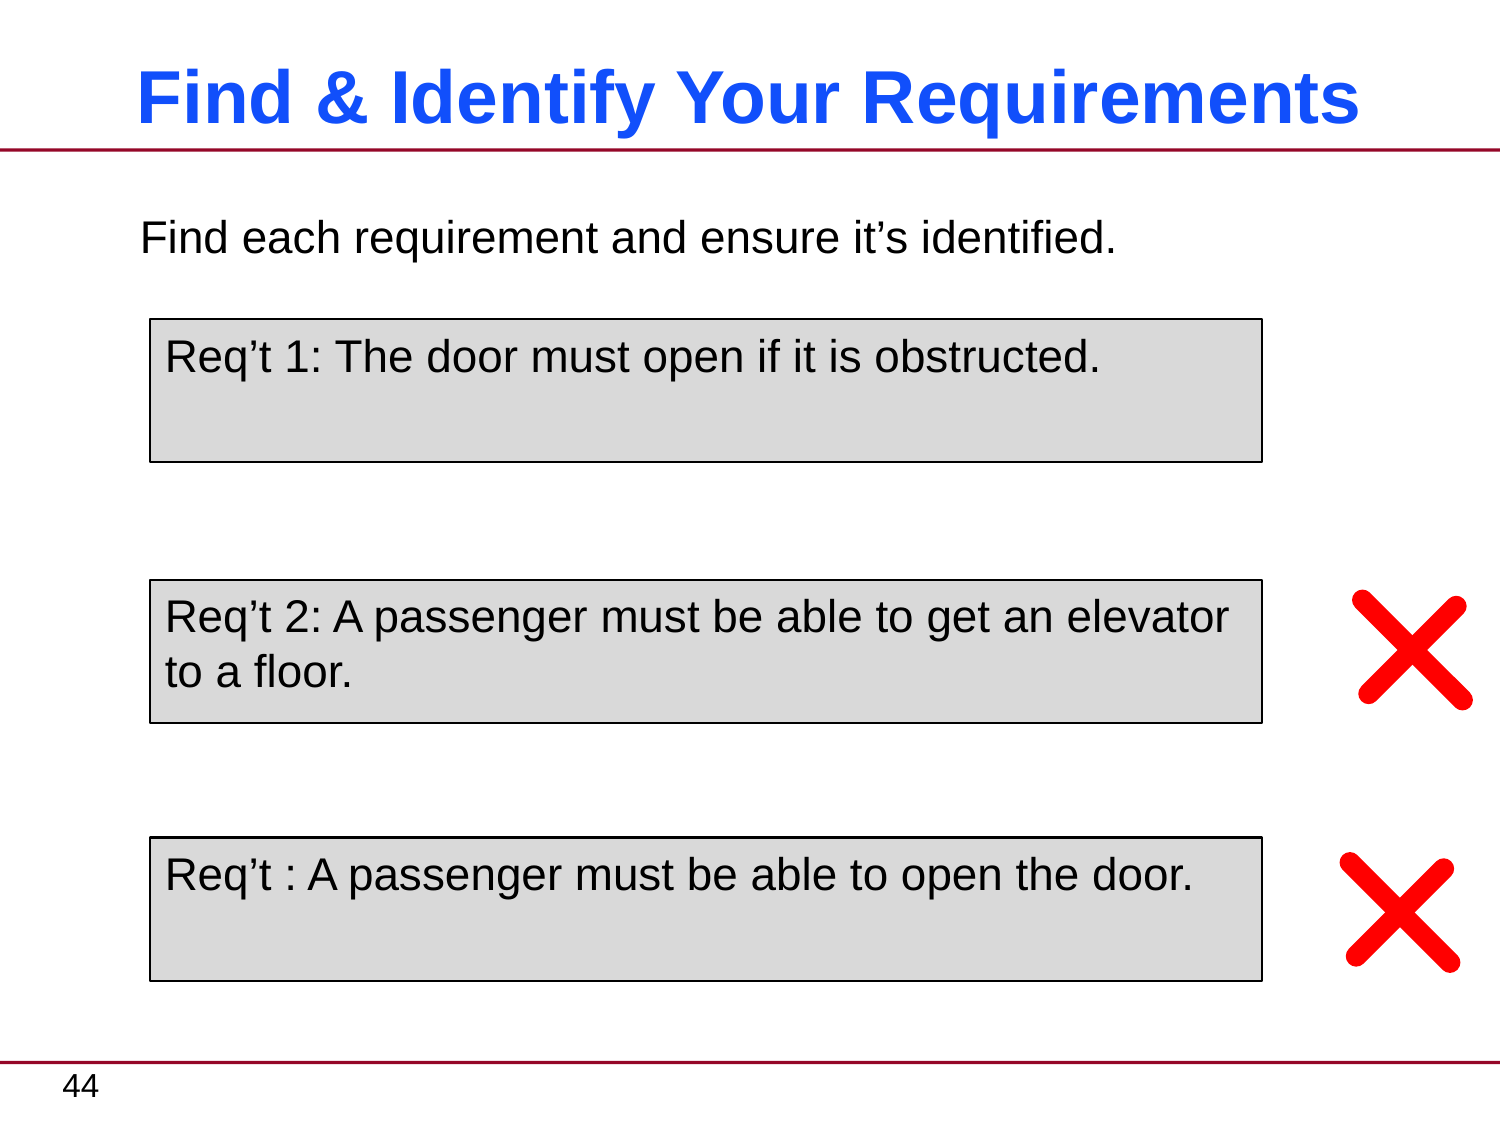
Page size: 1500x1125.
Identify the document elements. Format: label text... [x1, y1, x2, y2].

list Find each requirement and ensure it’s identified. [124, 199, 1451, 1039]
title Find & Identify Your Requirements [24, 36, 1476, 151]
text_box Req’t 2: A passenger must be able to get an elevator to a floor. [149, 579, 1263, 723]
text_box Req’t : A passenger must be able to open the door. [149, 837, 1263, 981]
text_box Req’t 1: The door must open if it is obstructed. [149, 319, 1263, 463]
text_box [1362, 599, 1463, 701]
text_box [1349, 862, 1451, 963]
